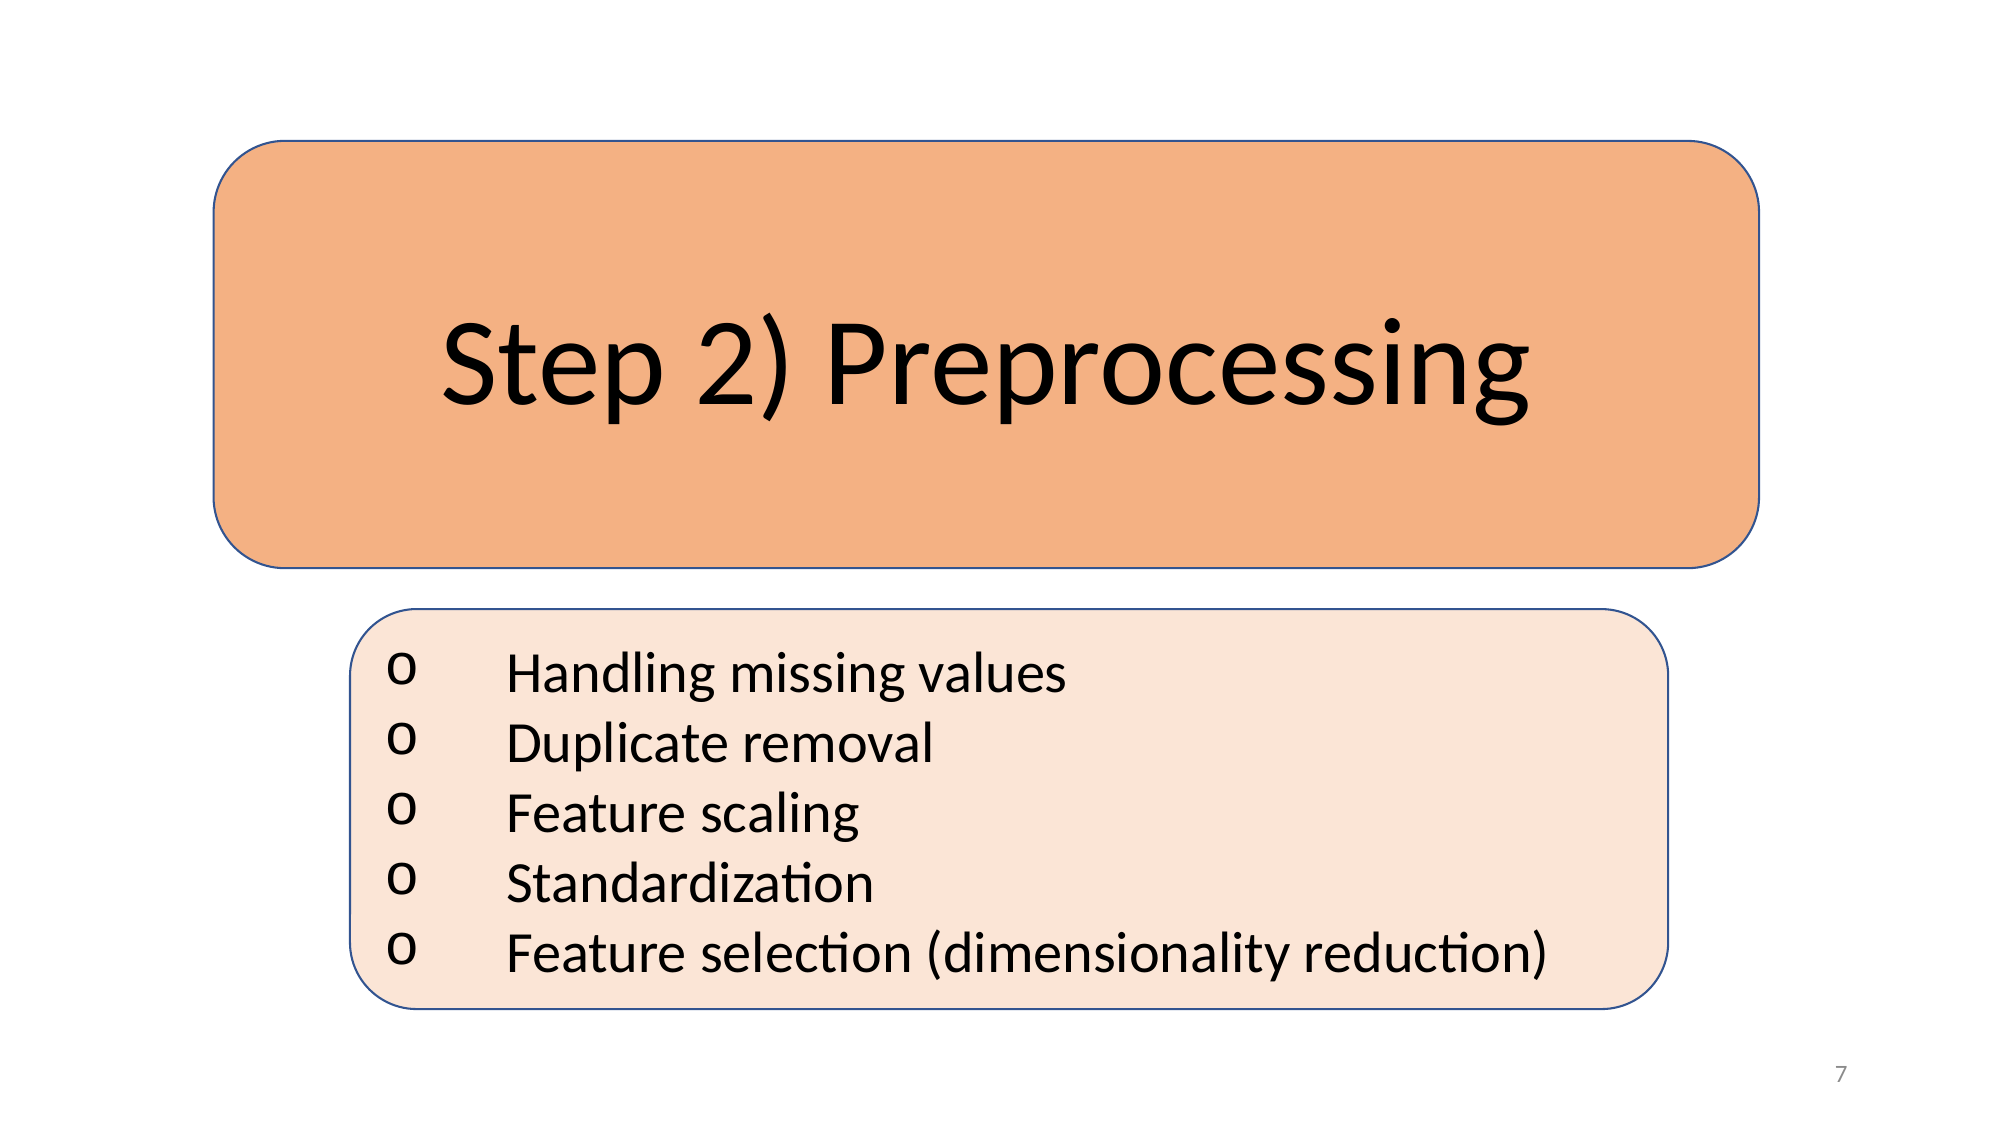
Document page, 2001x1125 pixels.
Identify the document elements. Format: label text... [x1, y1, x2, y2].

slide_number 7 [1412, 1042, 1863, 1103]
text_box Handling missing values Duplicate removal Feature scaling Standardization Feature selection (dimensionality reduction) [348, 608, 1670, 1011]
text_box Step 2) Preprocessing [212, 139, 1761, 570]
